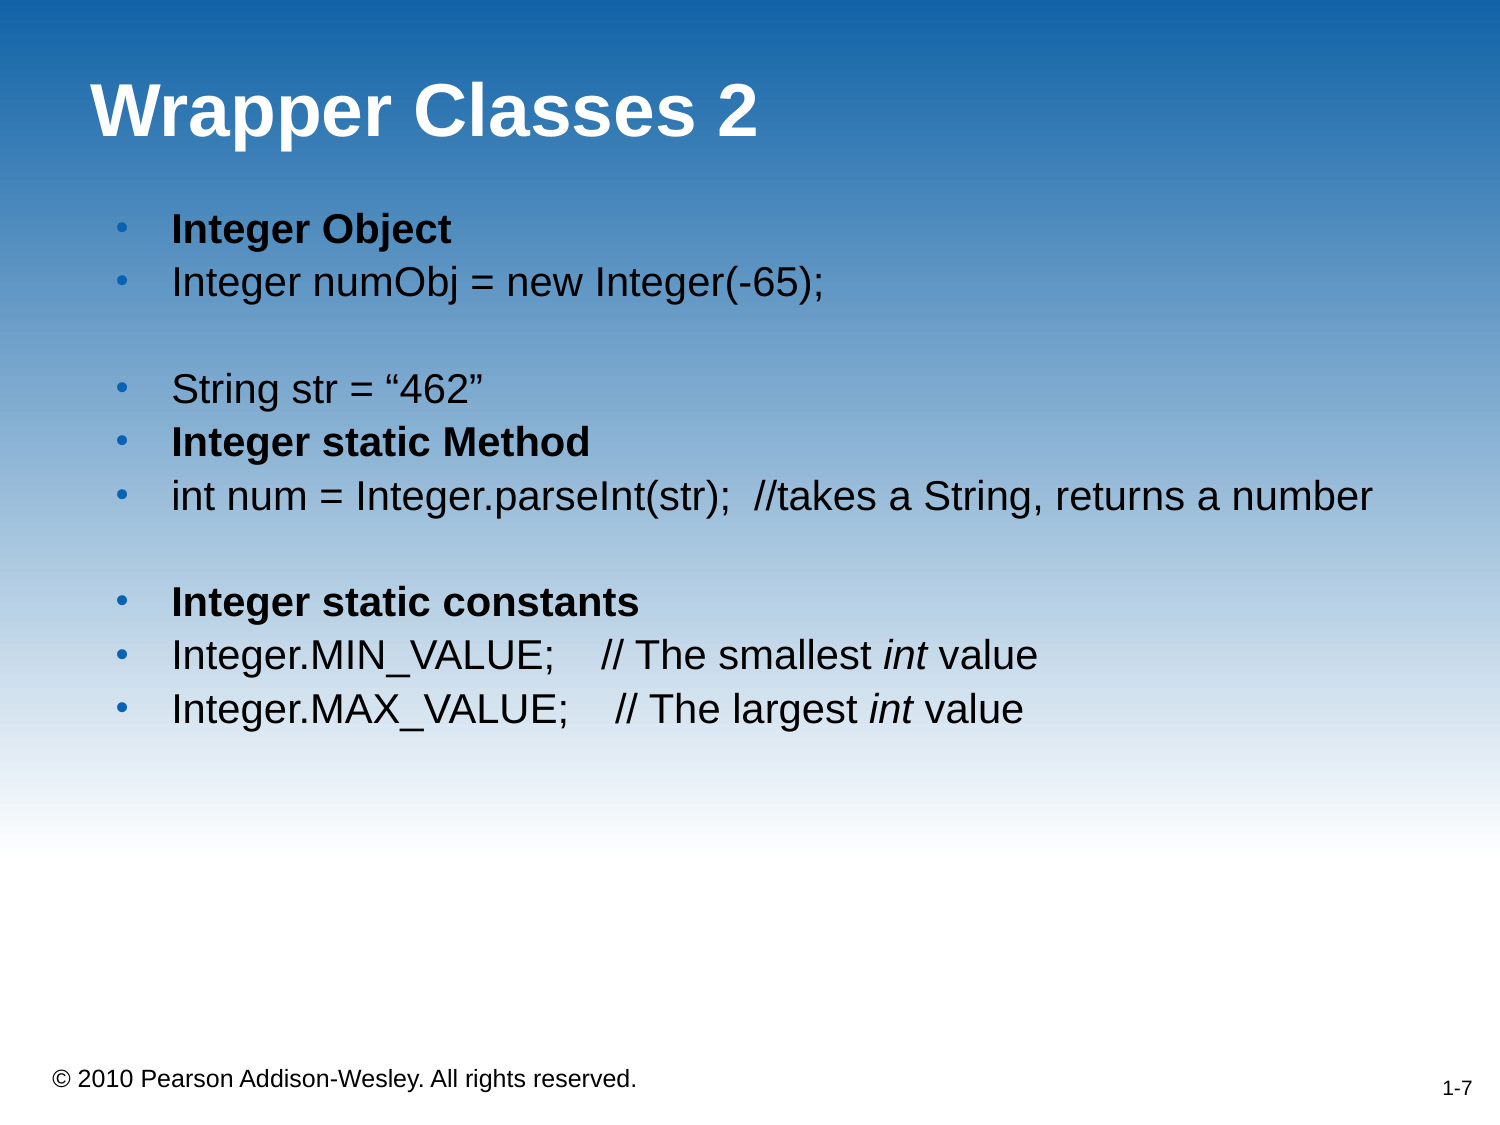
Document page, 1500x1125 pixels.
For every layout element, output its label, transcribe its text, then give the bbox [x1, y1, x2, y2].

slide_number 1-7 [1174, 1049, 1488, 1125]
title Wrapper Classes 2 [75, 12, 1438, 200]
list Integer Object Integer numObj = new Integer(-65); String str = “462” Integer static Method int num = Integer.parseInt(str); //takes a String, returns a number Integer static constants Integer.MIN_VALUE; // The smallest int value Integer.MAX_VALUE; // The largest int value [99, 200, 1438, 1025]
